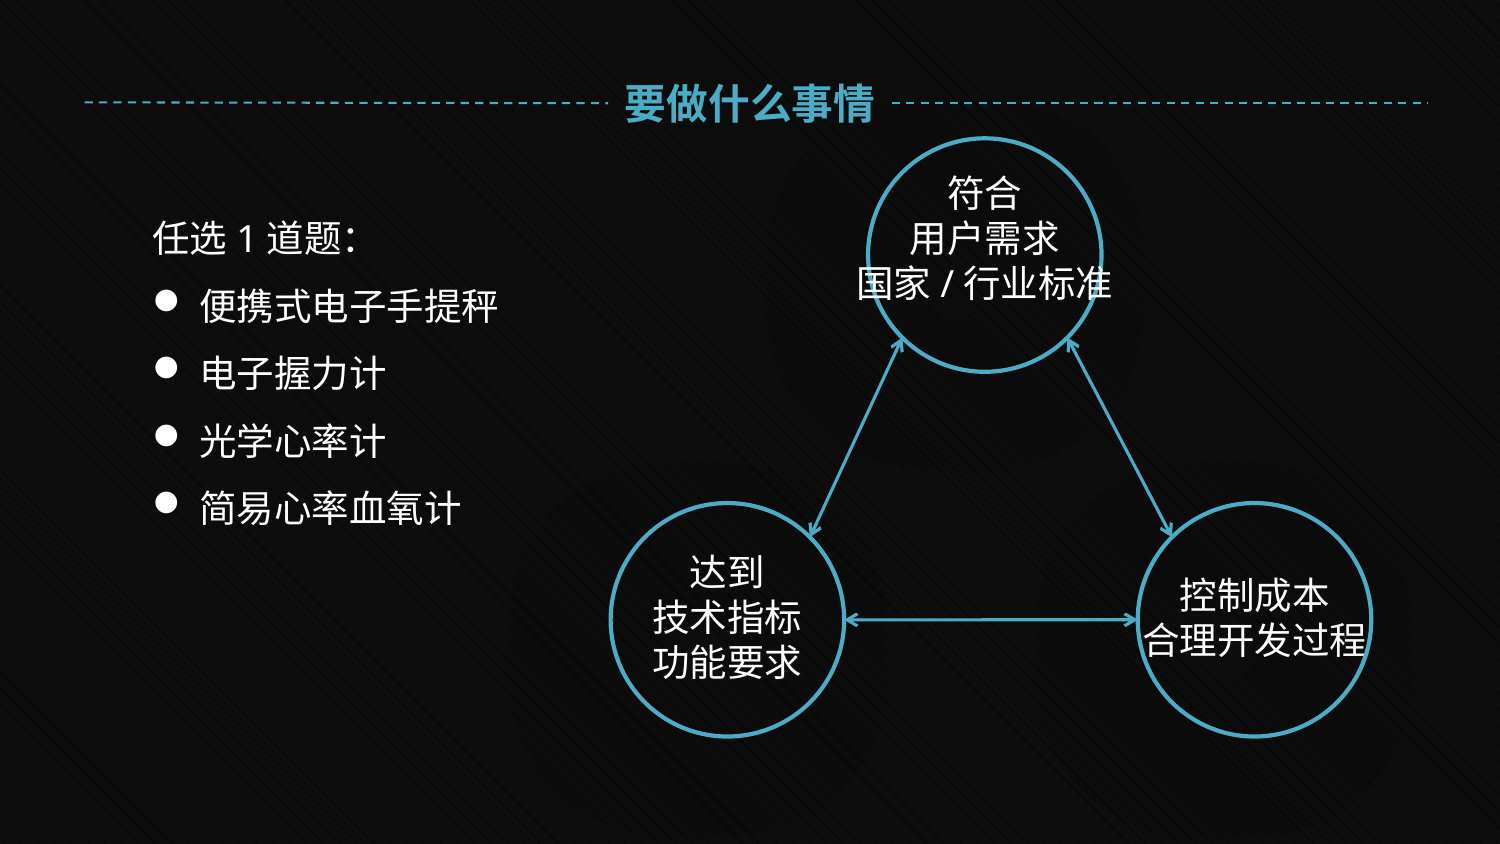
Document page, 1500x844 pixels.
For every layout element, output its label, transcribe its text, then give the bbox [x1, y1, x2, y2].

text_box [610, 138, 1384, 737]
text_box 任选1道题： 便携式电子手提秤 电子握力计 光学心率计 简易心率血氧计 [137, 185, 515, 538]
text_box 要做什么事情 [584, 78, 916, 129]
